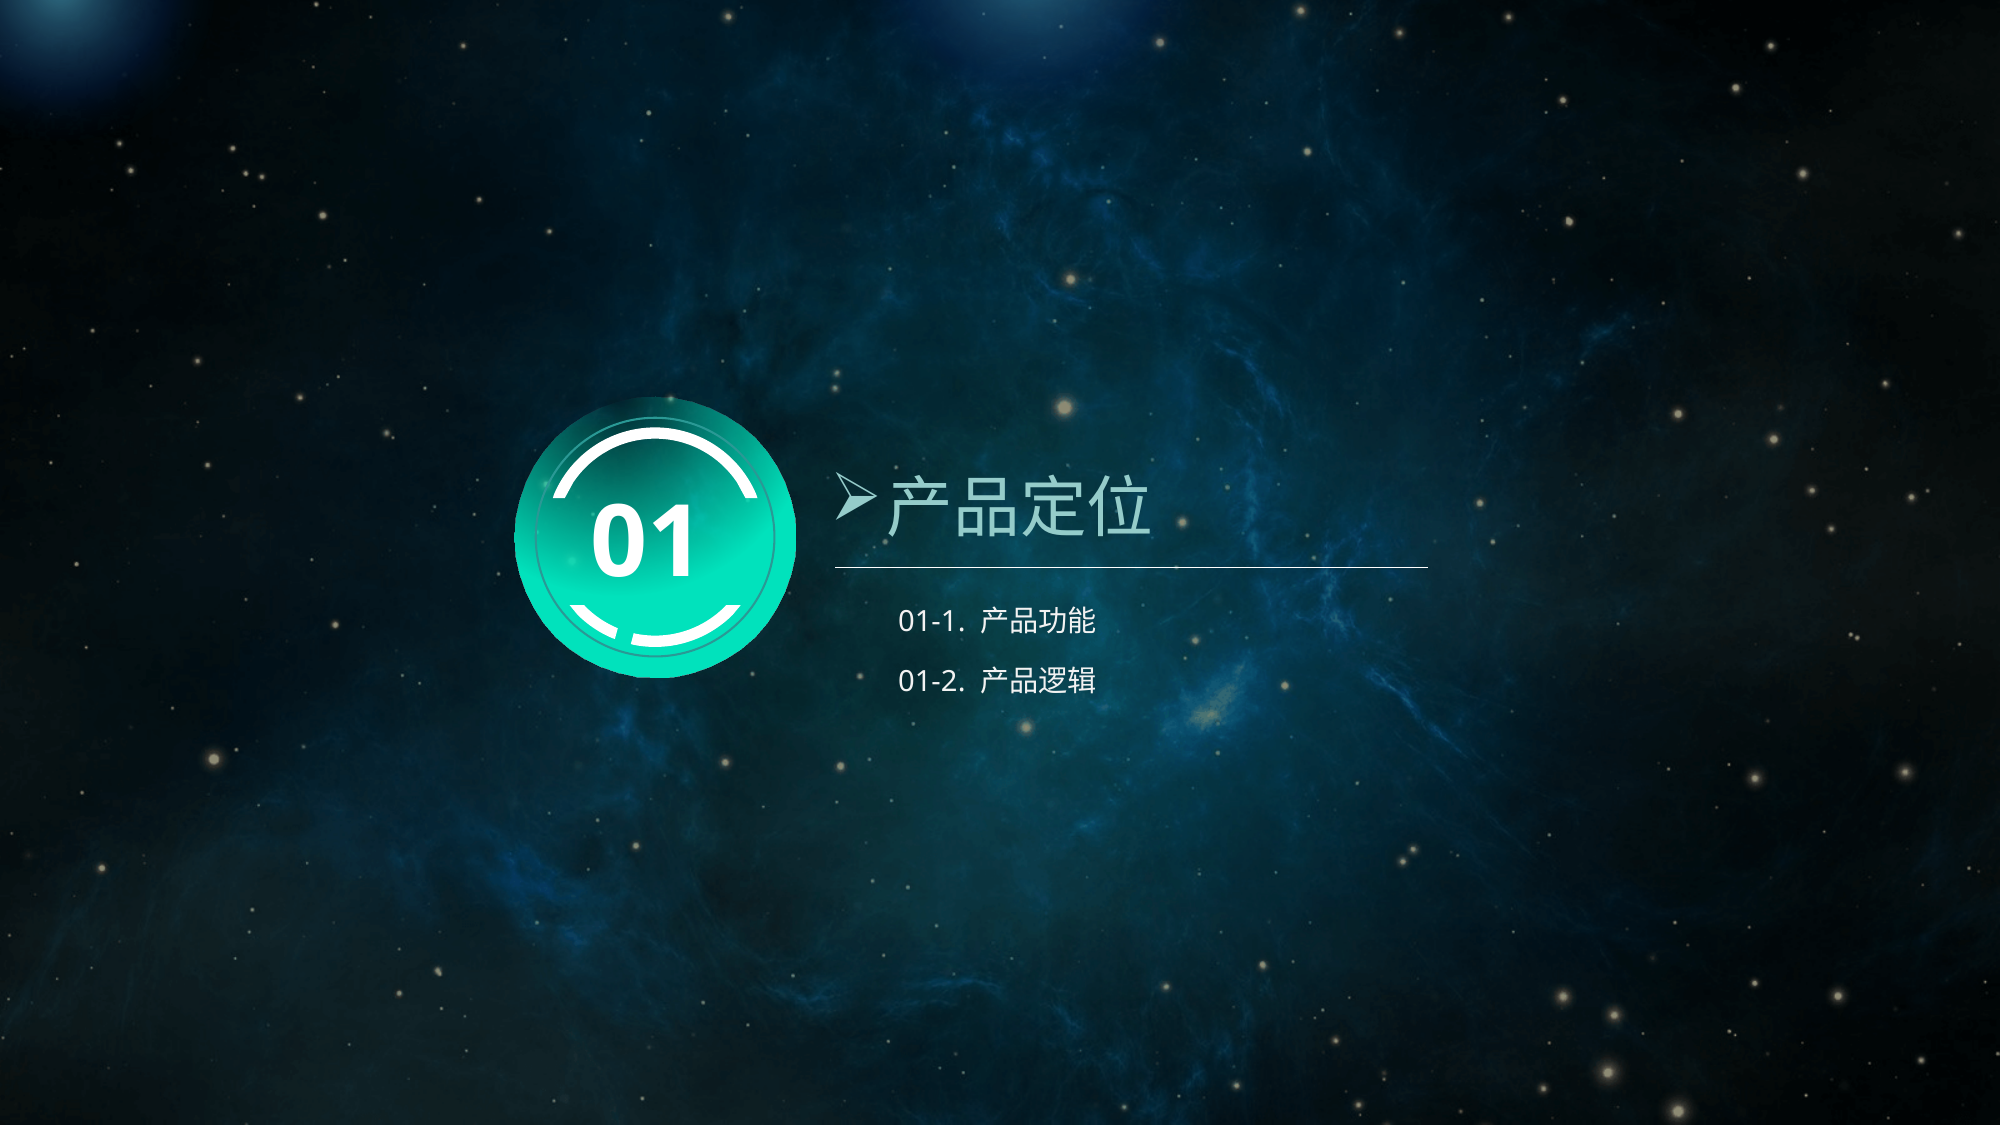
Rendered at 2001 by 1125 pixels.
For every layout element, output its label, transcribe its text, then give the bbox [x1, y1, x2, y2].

picture [0, 0, 2000, 1125]
text_box 01-1. 产品功能 [890, 594, 1535, 646]
text_box 产品定位 [822, 457, 1428, 553]
text_box 01-2. 产品逻辑 [890, 655, 1535, 706]
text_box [514, 396, 796, 678]
